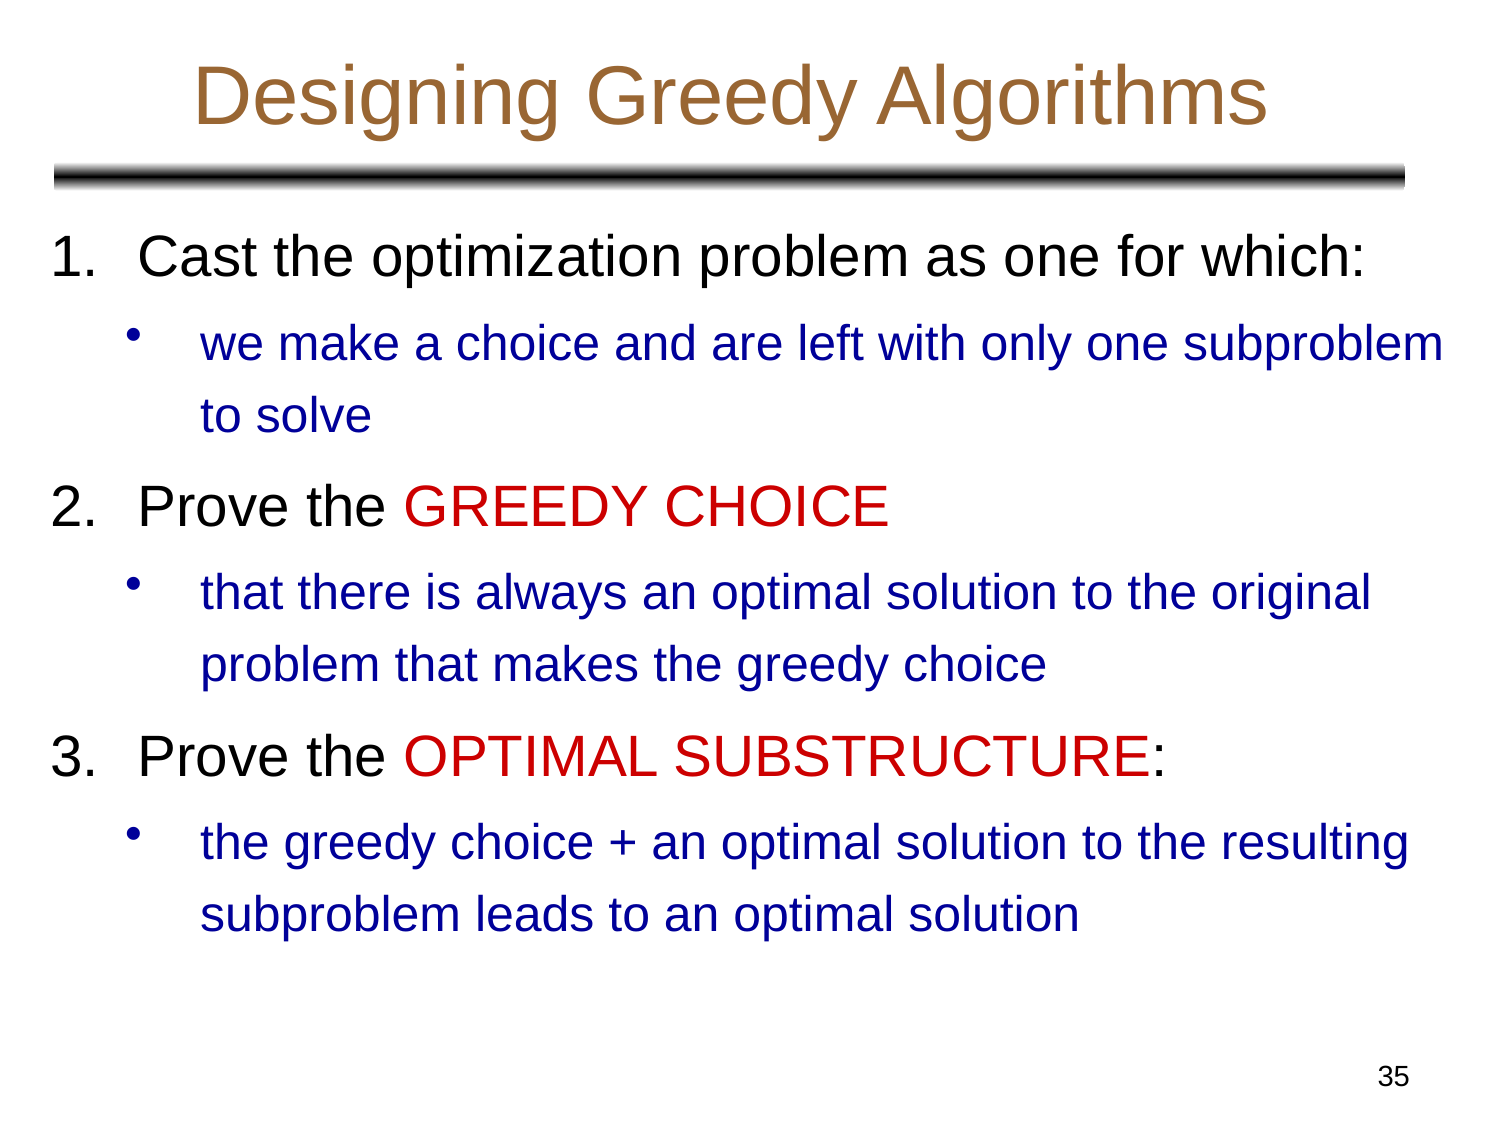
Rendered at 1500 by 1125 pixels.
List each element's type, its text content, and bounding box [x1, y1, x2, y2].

title Designing Greedy Algorithms [55, 16, 1406, 166]
list Cast the optimization problem as one for which: we make a choice and are left with only one subproblem to solve Prove the GREEDY CHOICE that there is always an optimal solution to the original problem that makes the greedy choice Prove the OPTIMAL SUBSTRUCTURE: the greedy choice + an optimal solution to the resulting subproblem leads to an optimal solution [35, 196, 1478, 1075]
slide_number 35 [1074, 1075, 1426, 1103]
